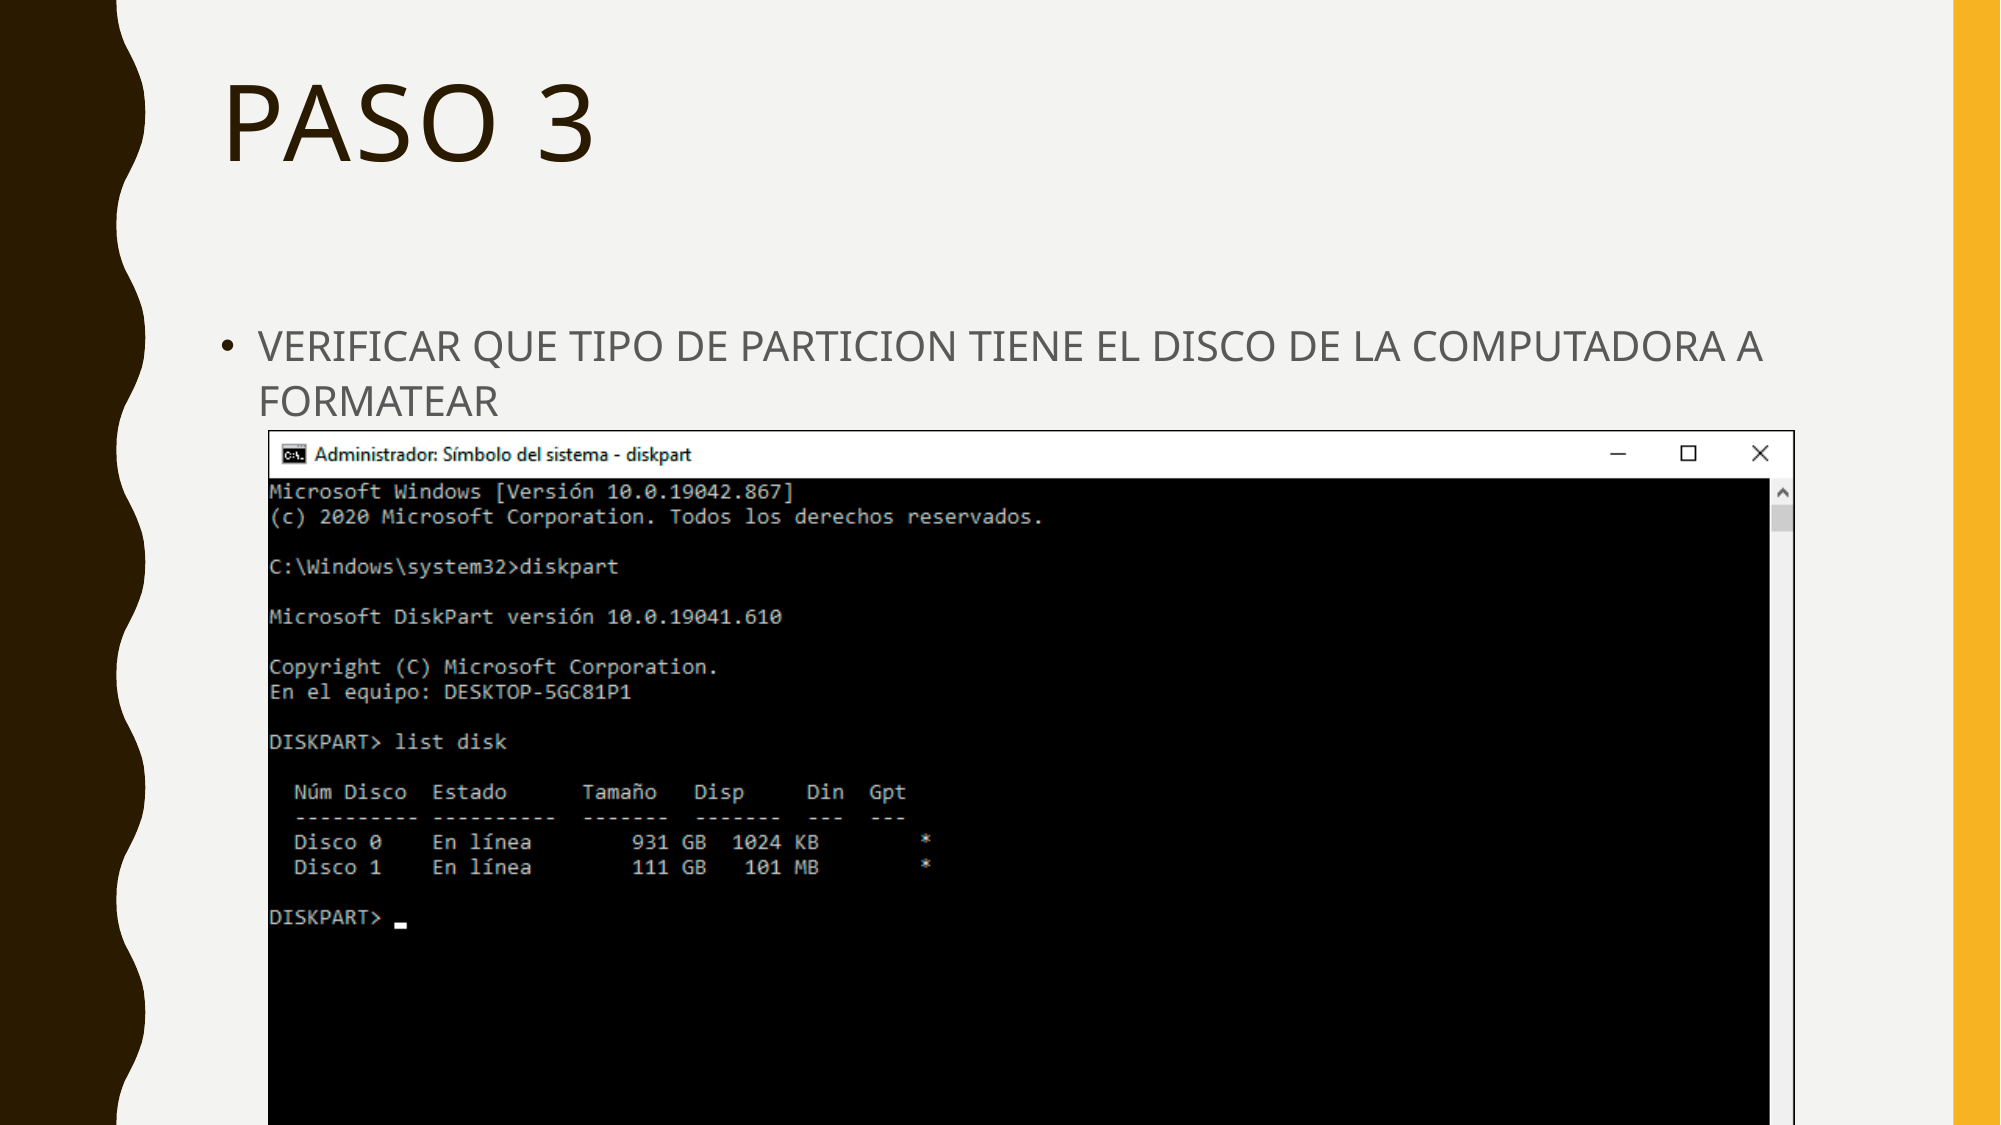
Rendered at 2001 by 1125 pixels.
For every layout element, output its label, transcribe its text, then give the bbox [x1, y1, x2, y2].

title PASO 3 [205, 62, 1875, 307]
list VERIFICAR QUE TIPO DE PARTICION TIENE EL DISCO DE LA COMPUTADORA A FORMATEAR [205, 307, 1875, 919]
picture [268, 430, 1795, 1125]
